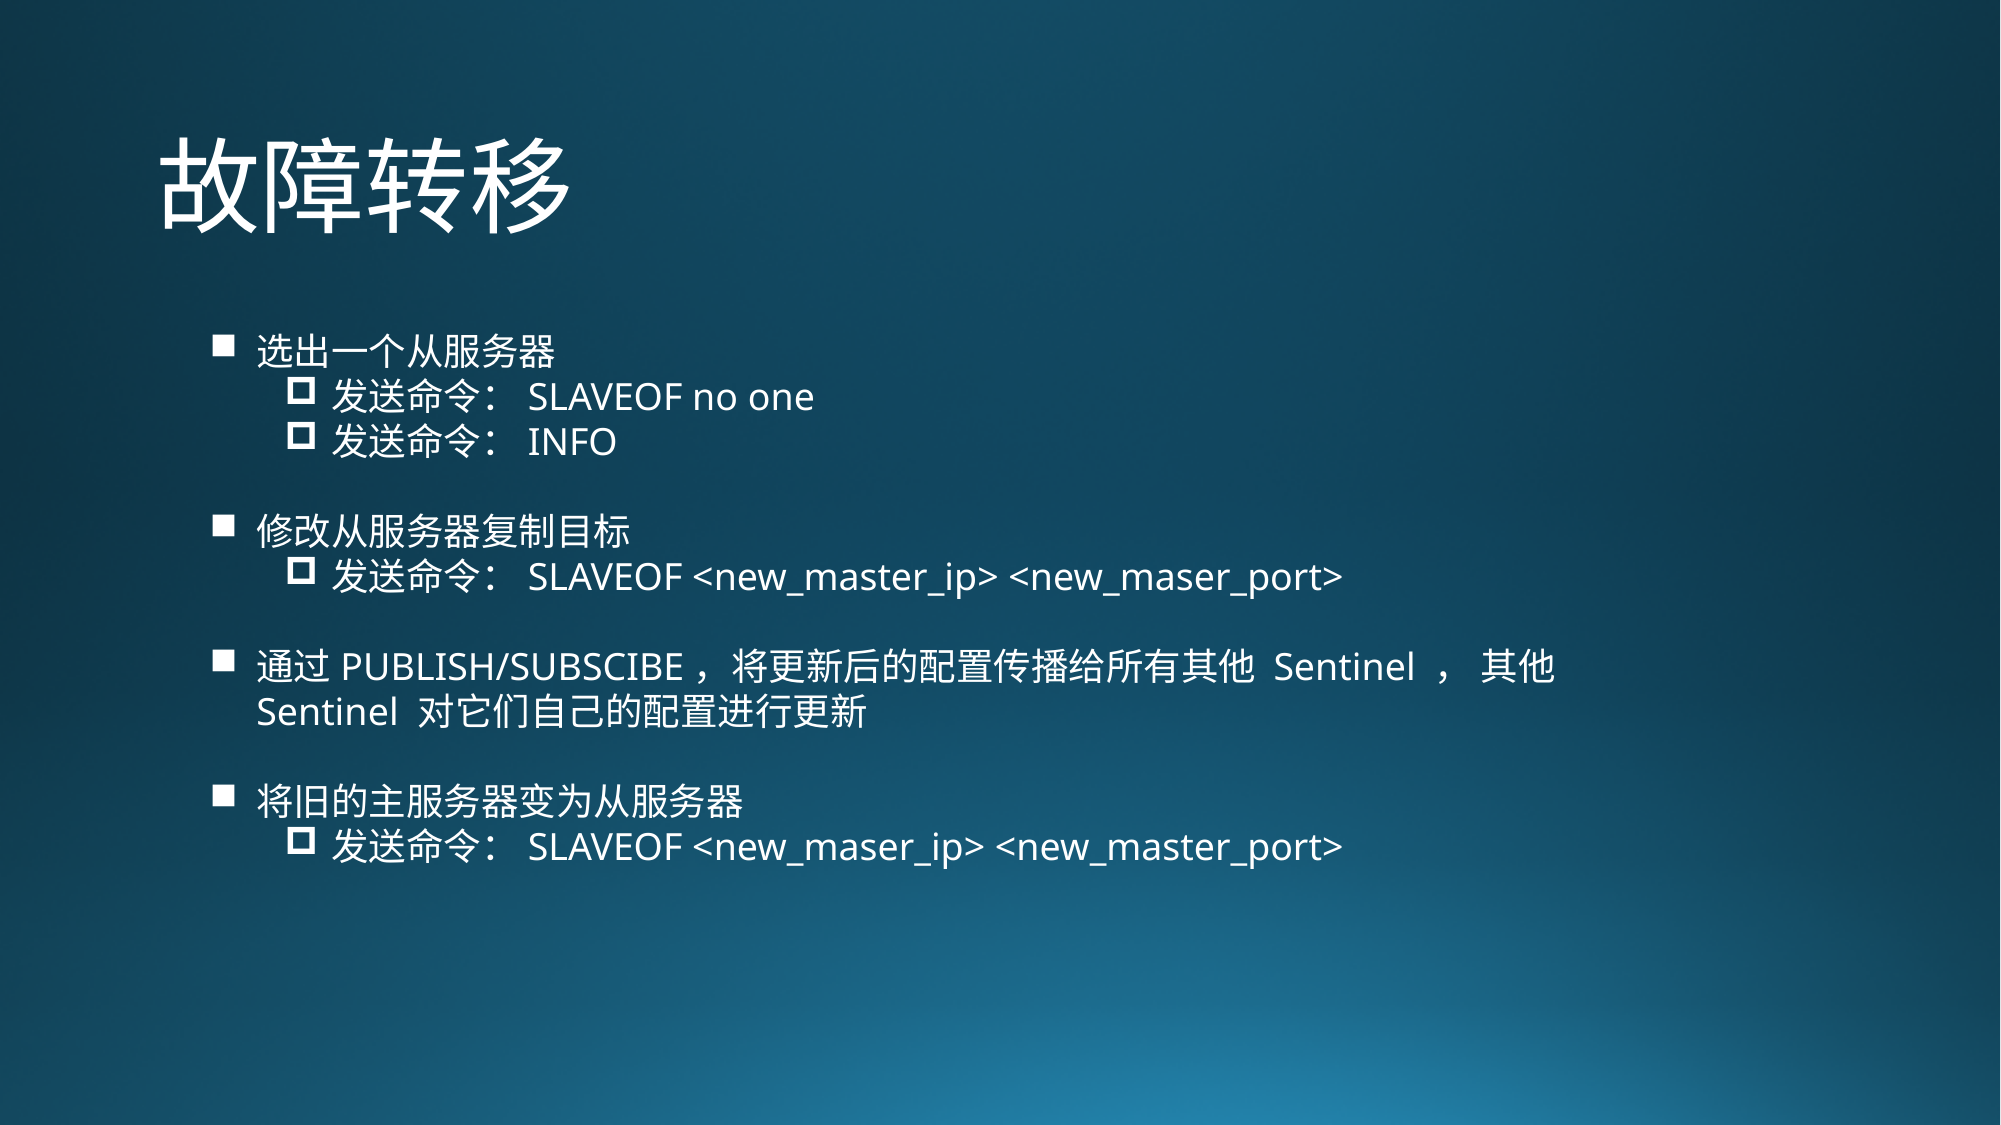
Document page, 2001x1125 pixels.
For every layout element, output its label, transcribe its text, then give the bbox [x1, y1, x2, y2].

text_box 选出一个从服务器 发送命令：SLAVEOF no one 发送命令：INFO 修改从服务器复制目标 发送命令：SLAVEOF <new_master_ip> <new_maser_port> 通过PUBLISH/SUBSCIBE，将更新后的配置传播给所有其他 Sentinel ， 其他 Sentinel 对它们自己的配置进行更新 将旧的主服务器变为从服务器 发送命令：SLAVEOF <new_maser_ip> <new_master_port> [194, 320, 1594, 966]
text_box 故障转移 [141, 113, 1829, 254]
picture [0, 0, 2001, 1125]
